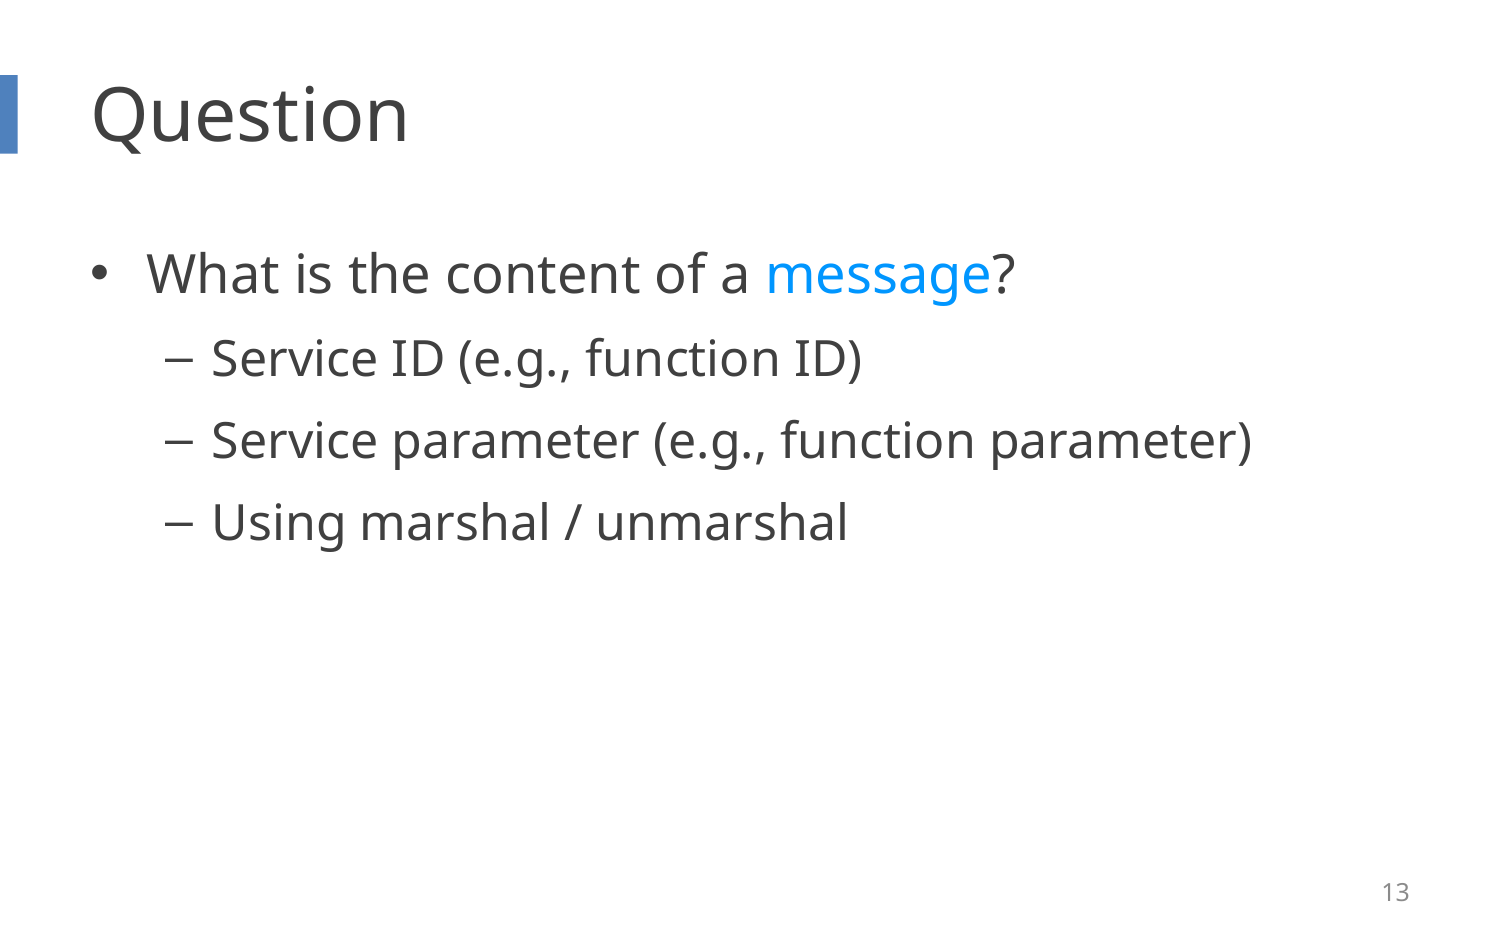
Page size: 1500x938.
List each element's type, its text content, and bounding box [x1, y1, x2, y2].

list What is the content of a message? Service ID (e.g., function ID) Service parameter (e.g., function parameter) Using marshal / unmarshal [75, 218, 1425, 838]
slide_number 13 [1074, 868, 1425, 919]
title Question [75, 37, 1425, 186]
